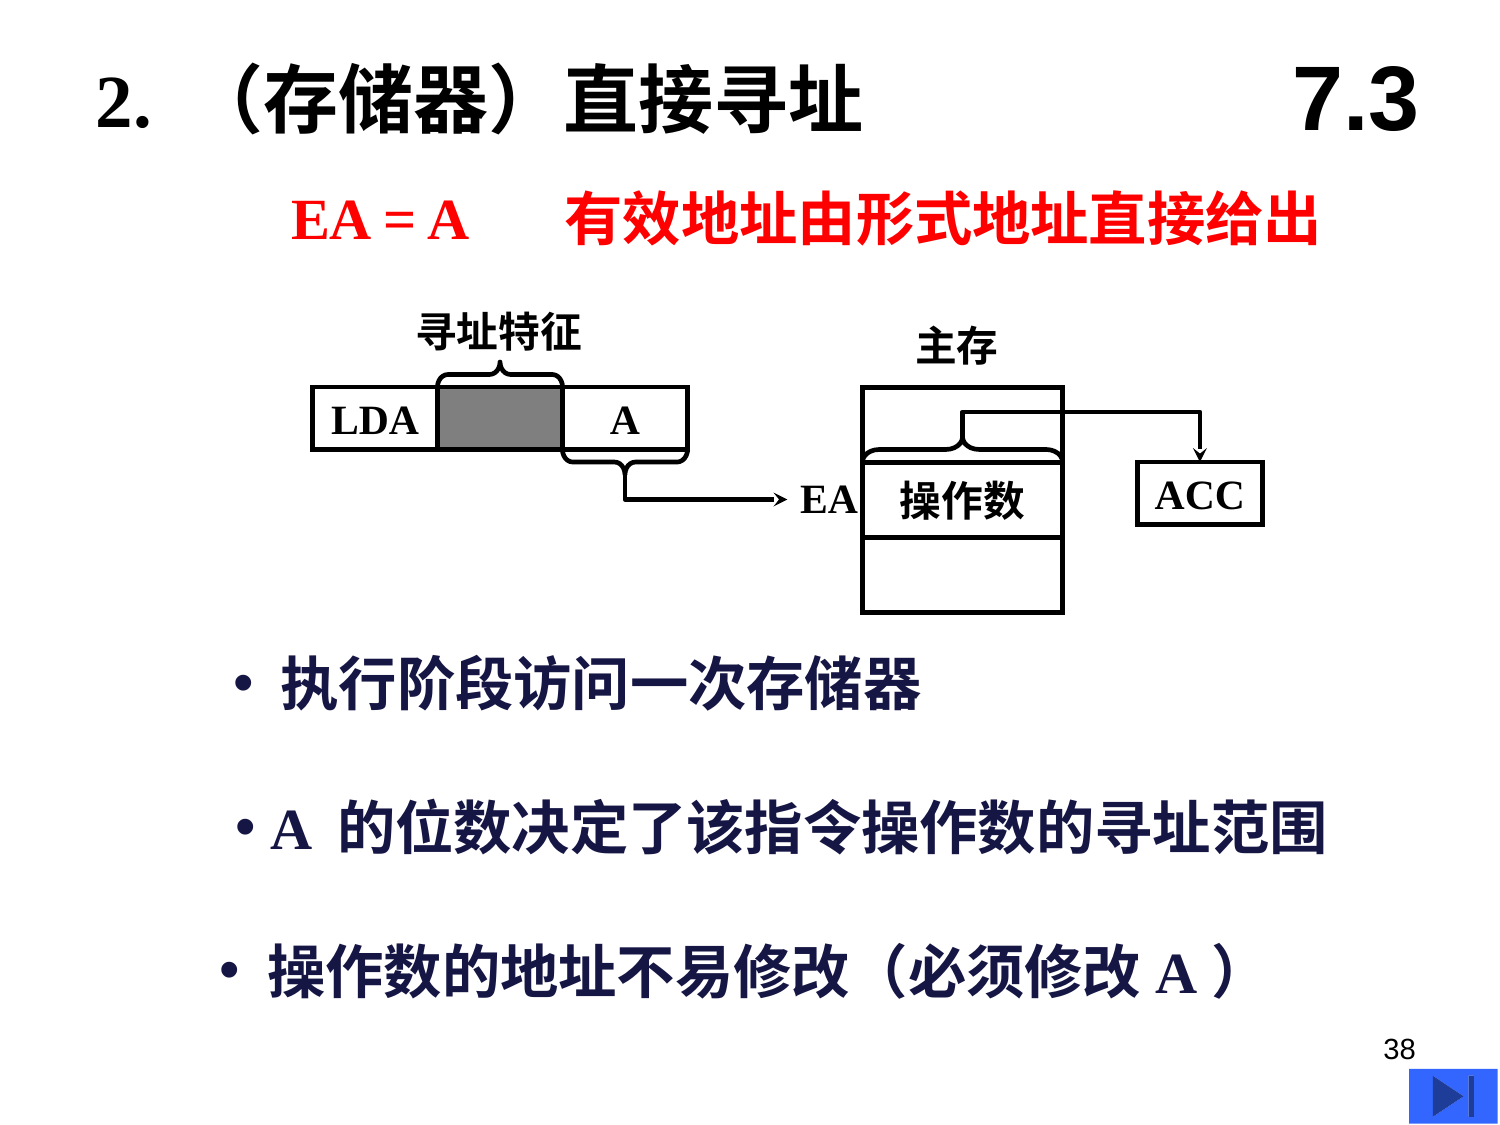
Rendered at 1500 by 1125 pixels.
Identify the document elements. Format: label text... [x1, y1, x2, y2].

text_box [1409, 1068, 1498, 1124]
text_box ACC [1137, 461, 1263, 525]
text_box 寻址特征 [400, 298, 598, 364]
text_box 执行阶段访问一次存储器 [218, 639, 937, 725]
slide_number 38 [1080, 1022, 1431, 1102]
text_box A 的位数决定了该指令操作数的寻址范围 [220, 783, 1343, 869]
text_box [1066, 411, 1207, 462]
text_box EA [785, 464, 857, 530]
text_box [862, 311, 1063, 613]
text_box [564, 456, 686, 474]
text_box 操作数的地址不易修改（必须修改A） [205, 927, 1285, 1013]
text_box 有效地址由形式地址直接给出 [549, 174, 1413, 260]
text_box 7.3 [1262, 24, 1450, 163]
text_box [624, 474, 785, 506]
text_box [312, 386, 688, 450]
text_box [437, 364, 563, 385]
text_box 2. （存储器）直接寻址 [81, 44, 879, 150]
text_box EA = A [276, 173, 485, 259]
